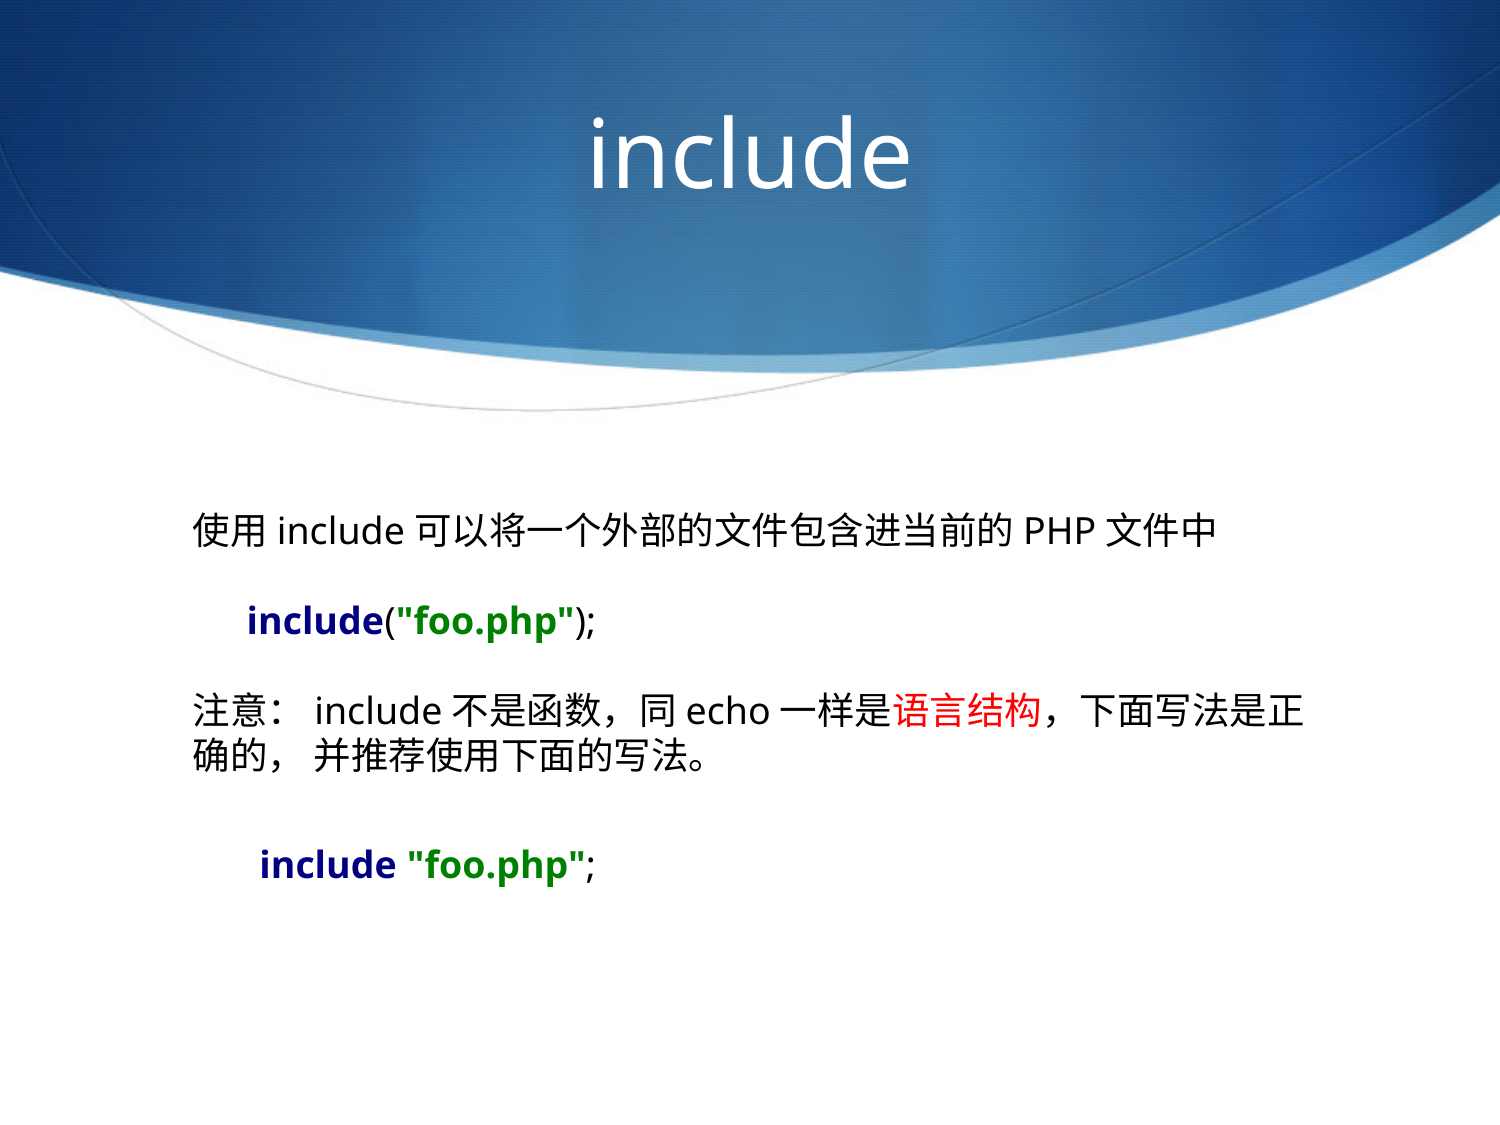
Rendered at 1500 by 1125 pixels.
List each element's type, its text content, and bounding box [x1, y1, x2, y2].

text_box include "foo.php"; [244, 833, 611, 894]
text_box include("foo.php"); [231, 589, 611, 650]
picture [0, 0, 1500, 1125]
title include [75, 56, 1425, 245]
text_box 使用include可以将一个外部的文件包含进当前的PHP文件中 注意：include不是函数，同echo一样是语言结构，下面写法是正确的， 并推荐使用下面的写法。 [178, 499, 1343, 785]
